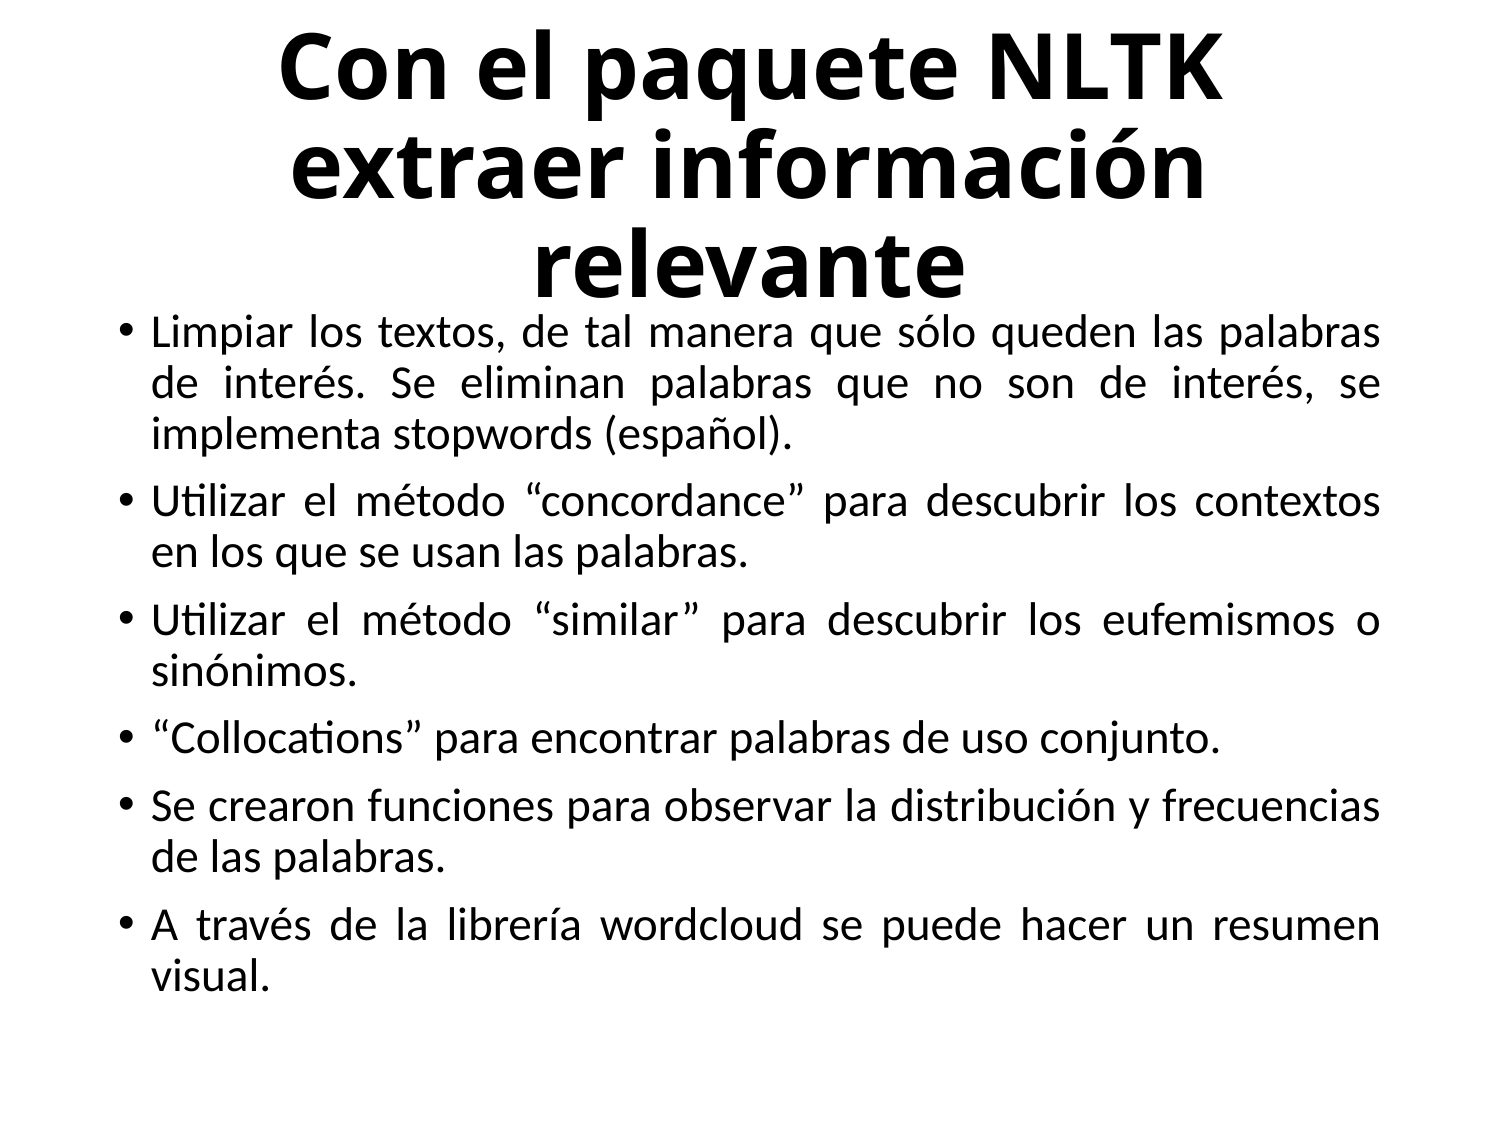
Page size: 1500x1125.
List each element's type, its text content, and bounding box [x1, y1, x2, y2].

title Con el paquete NLTK extraer información relevante [103, 59, 1397, 278]
list Limpiar los textos, de tal manera que sólo queden las palabras de interés. Se eliminan palabras que no son de interés, se implementa stopwords (español). Utilizar el método “concordance” para descubrir los contextos en los que se usan las palabras. Utilizar el método “similar” para descubrir los eufemismos o sinónimos. “Collocations” para encontrar palabras de uso conjunto. Se crearon funciones para observar la distribución y frecuencias de las palabras. A través de la librería wordcloud se puede hacer un resumen visual. [103, 299, 1397, 1014]
